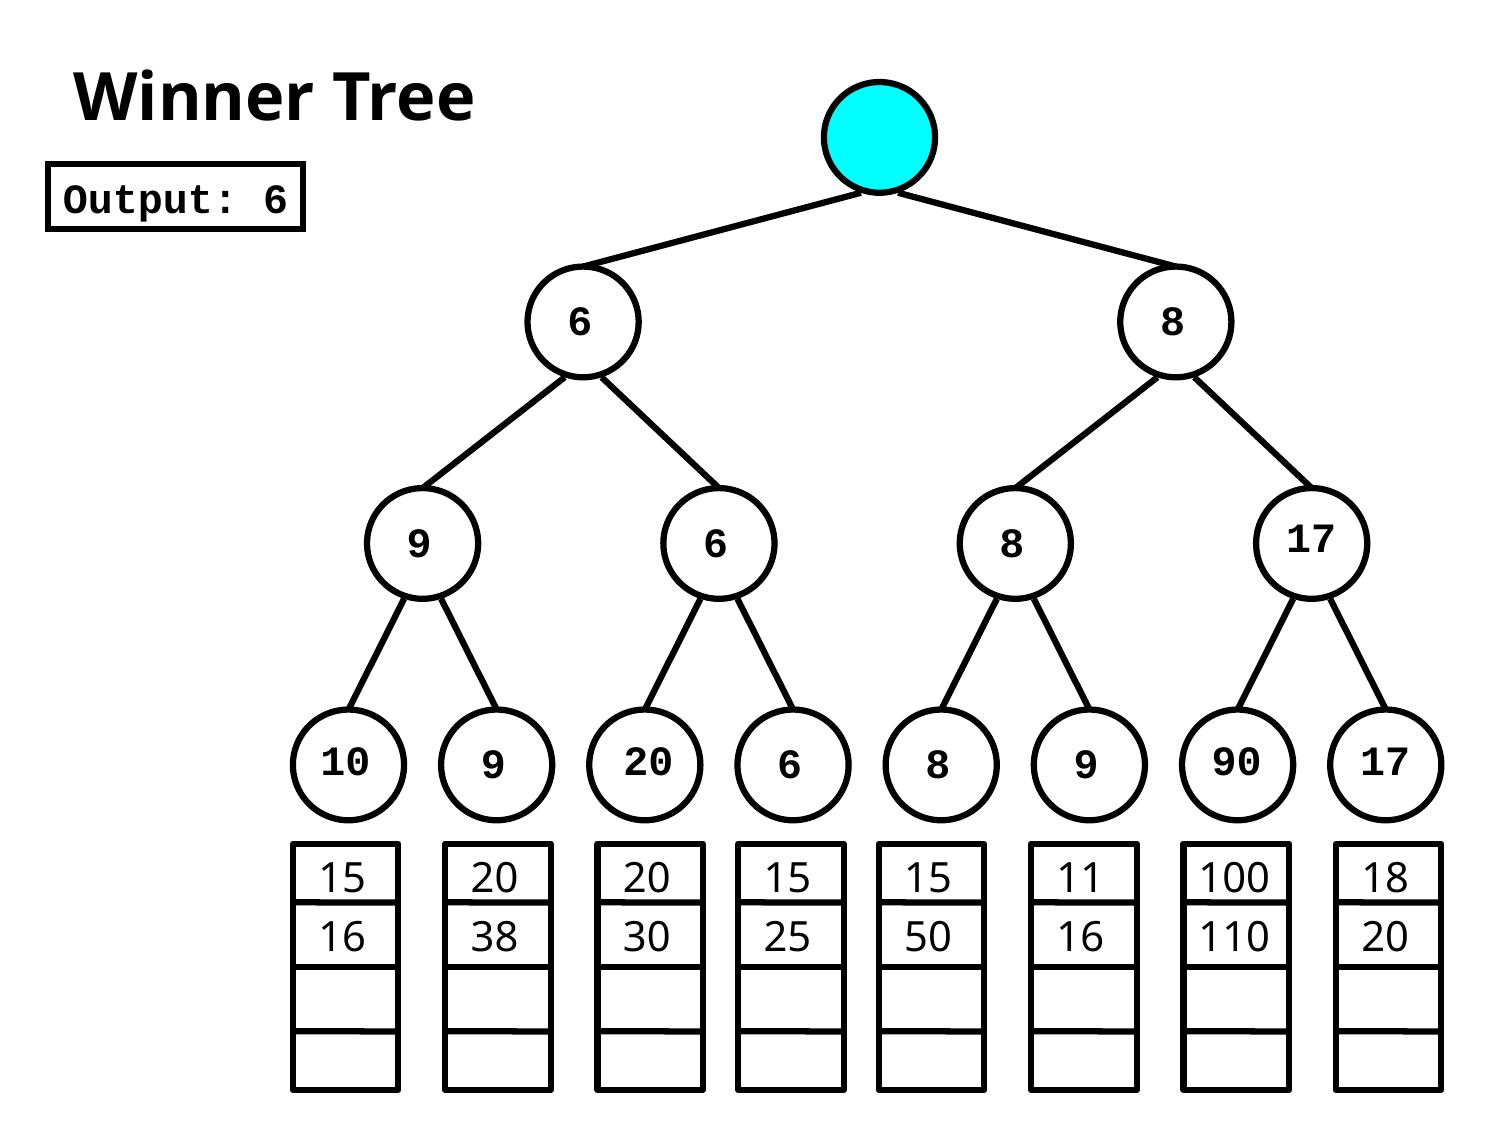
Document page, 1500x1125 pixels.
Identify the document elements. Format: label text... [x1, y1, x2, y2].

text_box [709, 626, 821, 683]
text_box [413, 626, 525, 683]
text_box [737, 843, 844, 1091]
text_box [292, 709, 405, 821]
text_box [999, 90, 1075, 369]
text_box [1197, 373, 1309, 492]
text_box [1253, 487, 1369, 600]
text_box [1183, 843, 1291, 1091]
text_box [617, 626, 707, 683]
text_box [1209, 626, 1300, 683]
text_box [437, 361, 550, 504]
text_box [737, 709, 849, 821]
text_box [663, 487, 775, 600]
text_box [366, 487, 479, 600]
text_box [1006, 626, 1118, 683]
text_box Winner Tree [58, 46, 563, 142]
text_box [878, 843, 985, 1091]
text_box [320, 626, 411, 683]
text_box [604, 373, 716, 492]
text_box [1335, 843, 1442, 1091]
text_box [959, 487, 1072, 600]
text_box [1120, 266, 1232, 378]
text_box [885, 709, 997, 821]
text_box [597, 843, 704, 1091]
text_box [823, 81, 936, 193]
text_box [1329, 709, 1442, 821]
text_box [684, 90, 760, 369]
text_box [913, 626, 1003, 683]
text_box Output: 6 [48, 164, 303, 229]
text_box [292, 843, 399, 1091]
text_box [527, 266, 639, 378]
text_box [440, 709, 553, 821]
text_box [1033, 709, 1146, 821]
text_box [1030, 843, 1137, 1091]
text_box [445, 843, 551, 1091]
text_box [588, 709, 701, 821]
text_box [1030, 361, 1142, 504]
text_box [1181, 709, 1294, 821]
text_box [1302, 626, 1414, 683]
